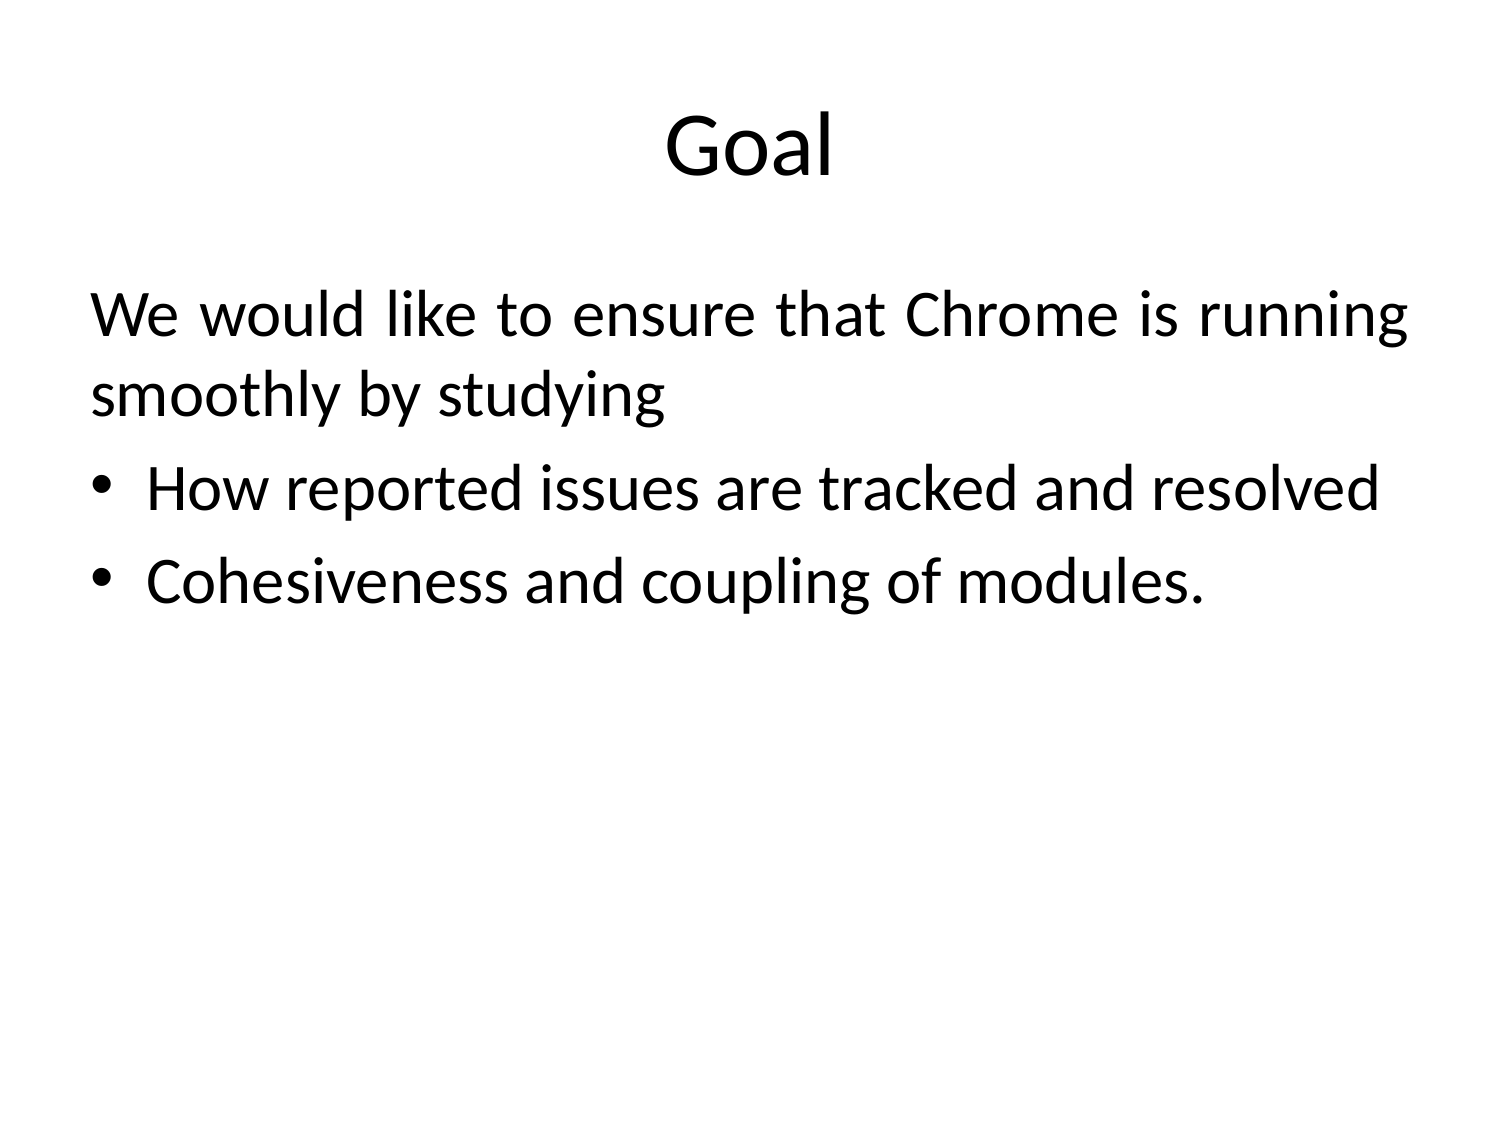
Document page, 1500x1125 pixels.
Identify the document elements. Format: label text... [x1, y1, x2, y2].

list We would like to ensure that Chrome is running smoothly by studying How reported issues are tracked and resolved Cohesiveness and coupling of modules. [75, 262, 1425, 1005]
title Goal [75, 45, 1425, 233]
